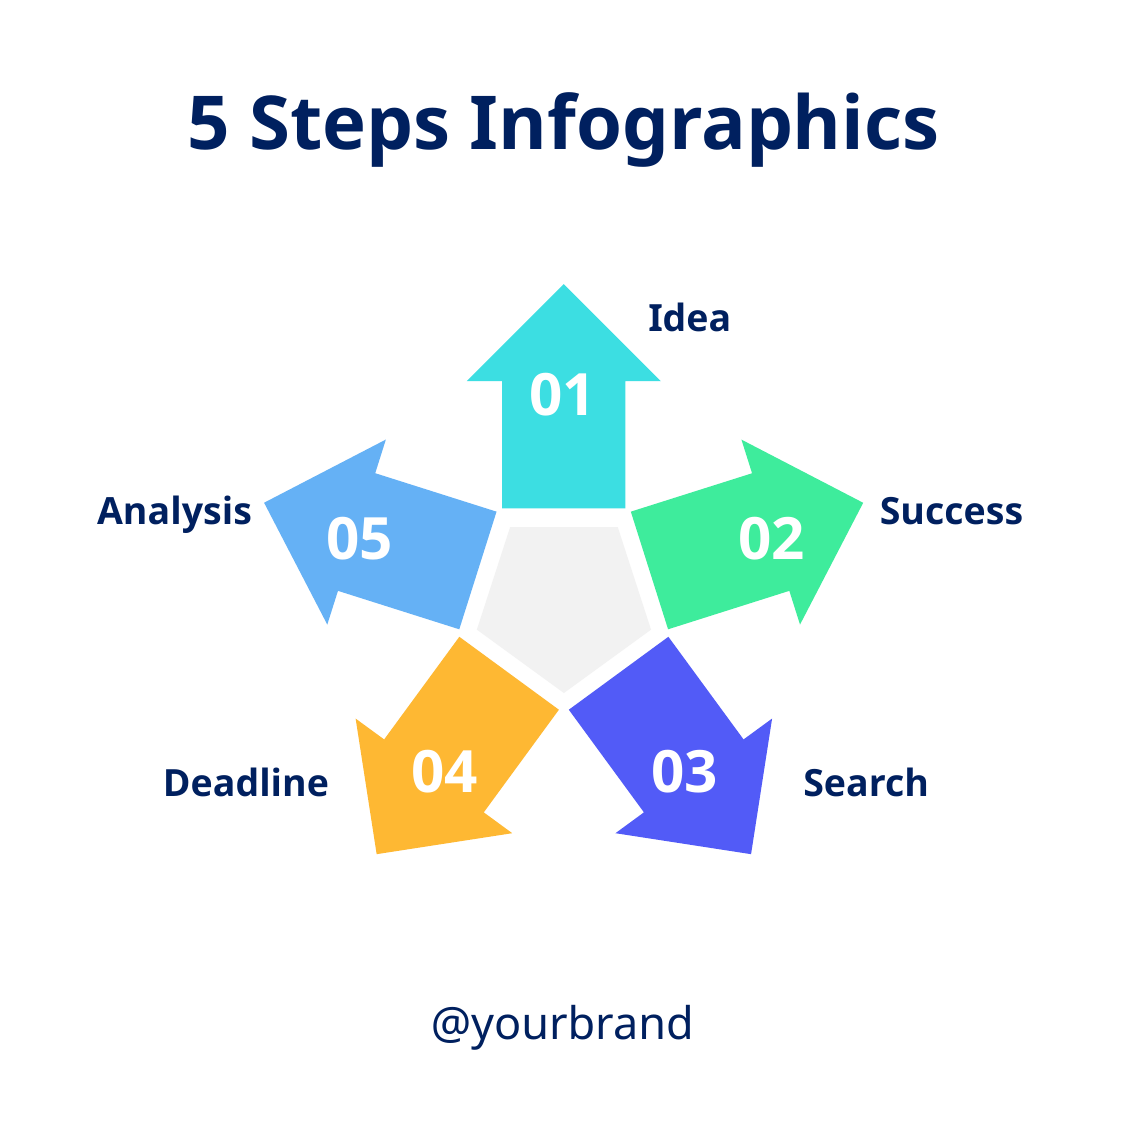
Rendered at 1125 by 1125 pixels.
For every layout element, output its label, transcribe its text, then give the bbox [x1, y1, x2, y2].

text_box 02 [666, 493, 878, 579]
text_box [567, 635, 736, 726]
text_box [629, 499, 825, 631]
text_box [354, 716, 368, 726]
text_box Success [865, 479, 1044, 540]
text_box Idea [633, 286, 813, 347]
text_box Search [791, 751, 989, 812]
text_box [612, 812, 759, 856]
text_box [302, 500, 498, 631]
text_box 04 [339, 726, 550, 812]
text_box [392, 635, 561, 726]
text_box [475, 526, 653, 695]
text_box [497, 282, 631, 349]
text_box Deadline [144, 751, 339, 812]
text_box Analysis [67, 479, 268, 540]
text_box [369, 812, 515, 856]
text_box [501, 435, 627, 510]
text_box @yourbrand [356, 987, 769, 1056]
text_box [686, 437, 847, 493]
text_box 03 [579, 726, 791, 812]
text_box 05 [254, 493, 465, 579]
text_box [280, 437, 442, 493]
text_box [760, 716, 774, 726]
text_box 01 [457, 349, 669, 435]
text_box 5 Steps Infographics [83, 67, 1044, 172]
